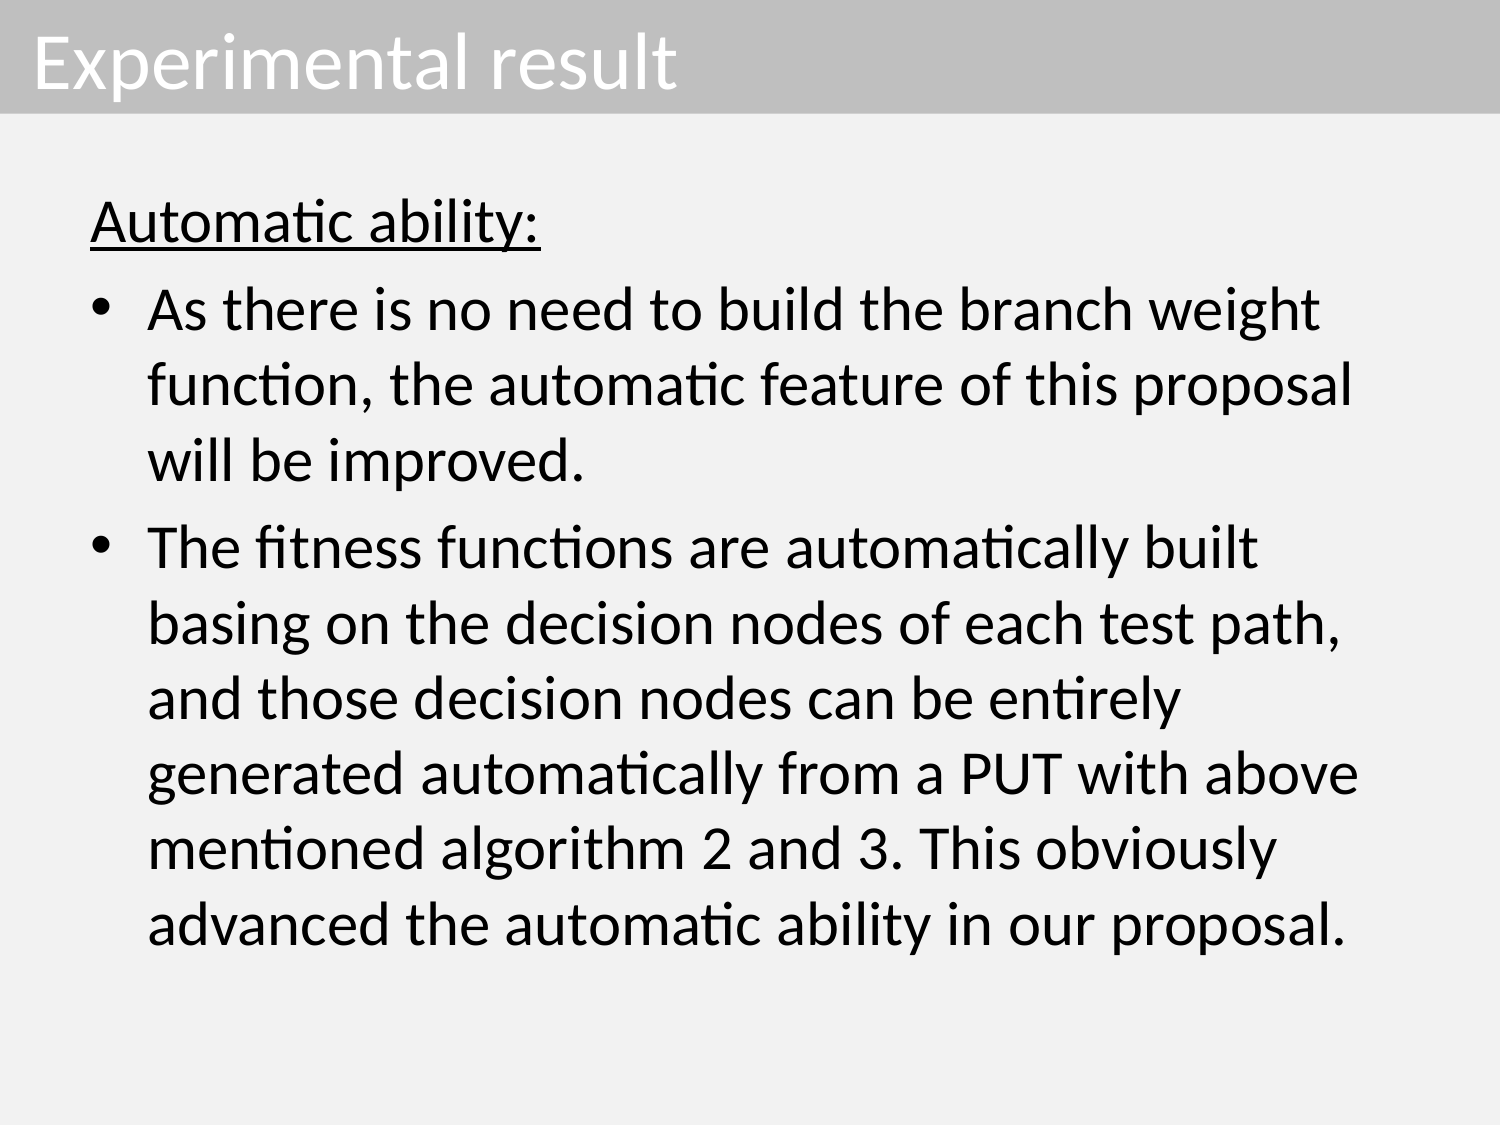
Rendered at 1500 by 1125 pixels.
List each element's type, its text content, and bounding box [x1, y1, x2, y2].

list Automatic ability: As there is no need to build the branch weight function, the automatic feature of this proposal will be improved. The fitness functions are automatically built basing on the decision nodes of each test path, and those decision nodes can be entirely generated automatically from a PUT with above mentioned algorithm 2 and 3. This obviously advanced the automatic ability in our proposal. [75, 172, 1425, 975]
title Experimental result [0, 0, 1500, 114]
